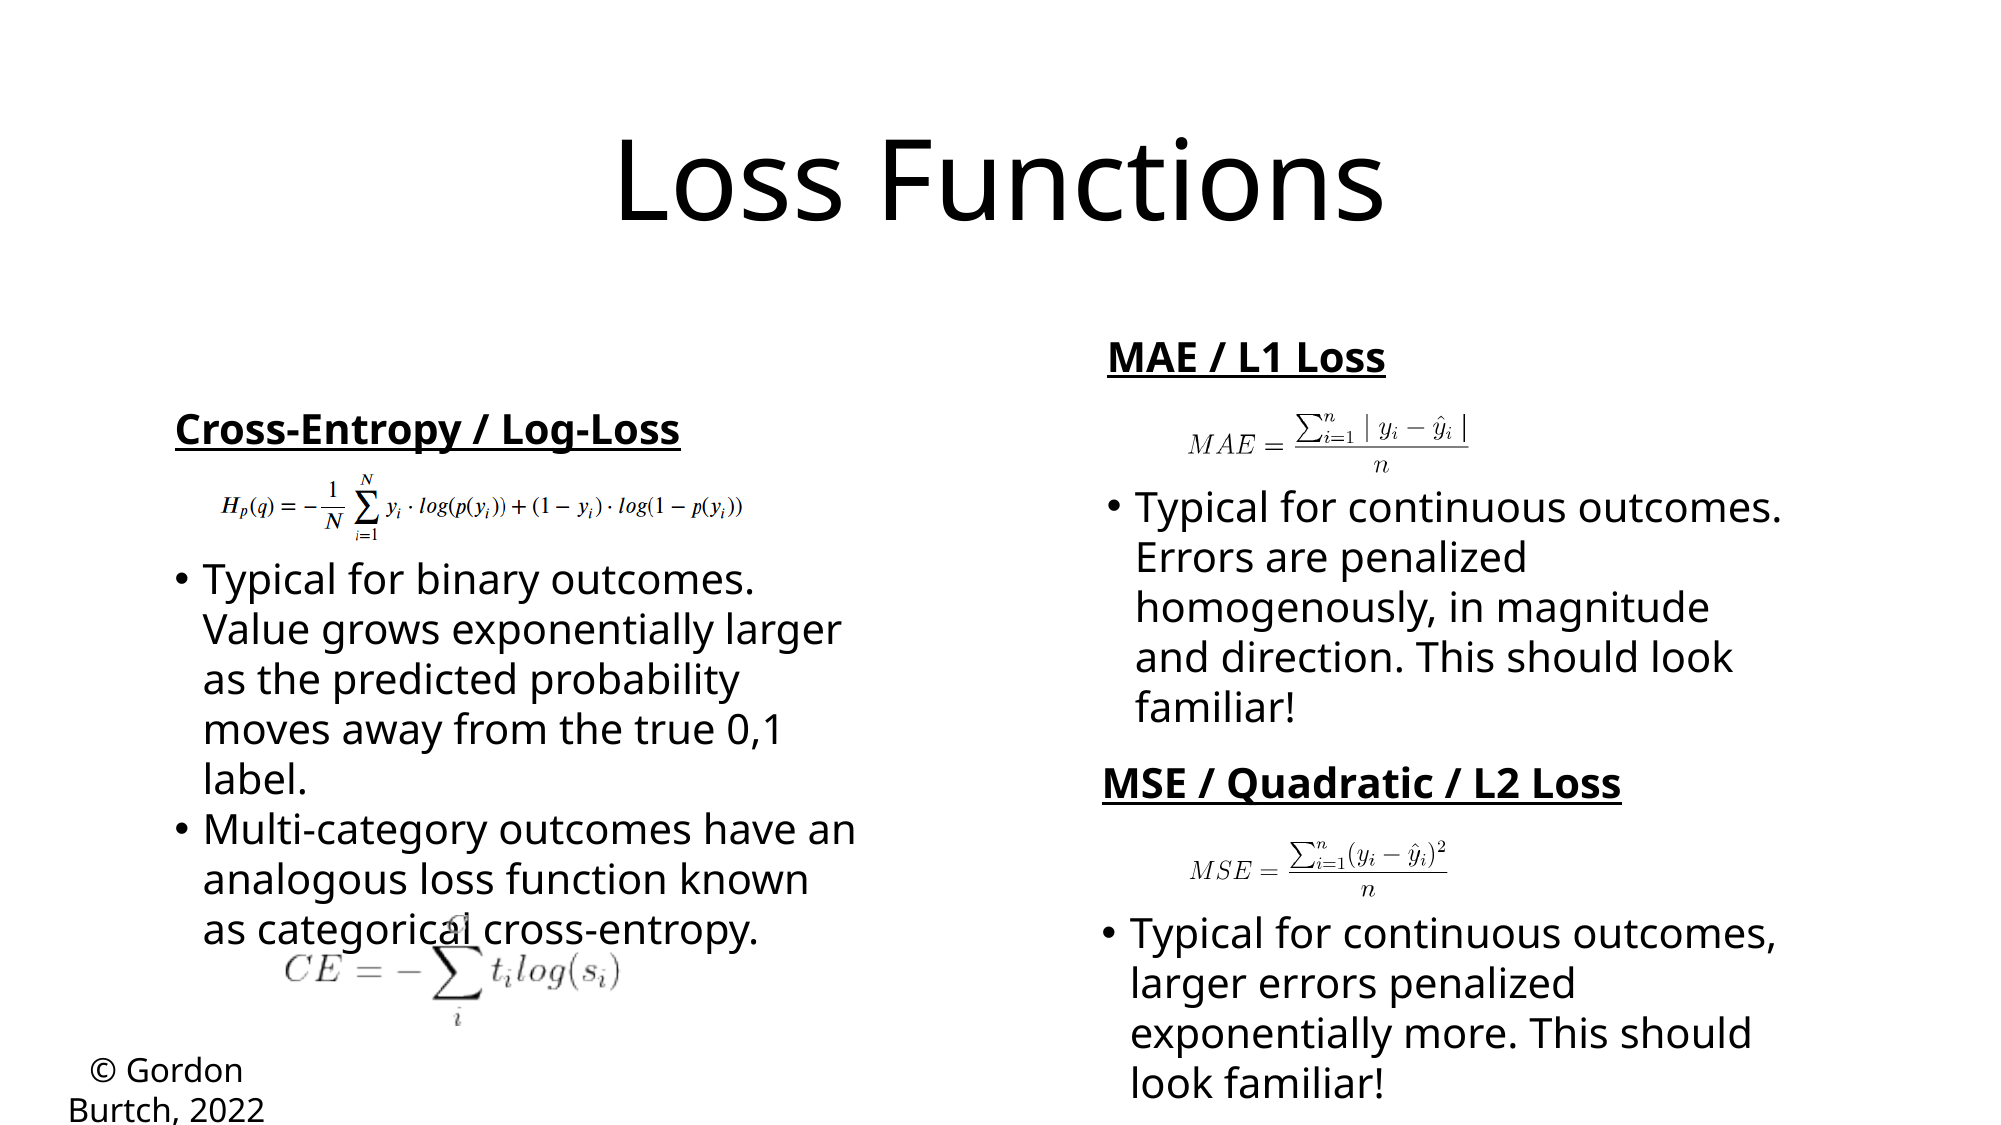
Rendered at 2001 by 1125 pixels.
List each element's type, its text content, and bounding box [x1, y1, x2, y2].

text_box Cross-Entropy / Log-Loss Typical for binary outcomes. Value grows exponentially larger as the predicted probability moves away from the true 0,1 label. Multi-category outcomes have an analogous loss function known as categorical cross-entropy. [159, 395, 874, 961]
text_box MAE / L1 Loss Typical for continuous outcomes. Errors are penalized homogenously, in magnitude and direction. This should look familiar! [1092, 322, 1807, 738]
picture [1185, 839, 1450, 900]
picture [1185, 411, 1476, 474]
text_box MSE / Quadratic / L2 Loss Typical for continuous outcomes, larger errors penalized exponentially more. This should look familiar! [1086, 749, 1801, 1115]
picture [211, 468, 748, 546]
picture [284, 915, 621, 1026]
text_box Loss Functions [337, 100, 1663, 251]
